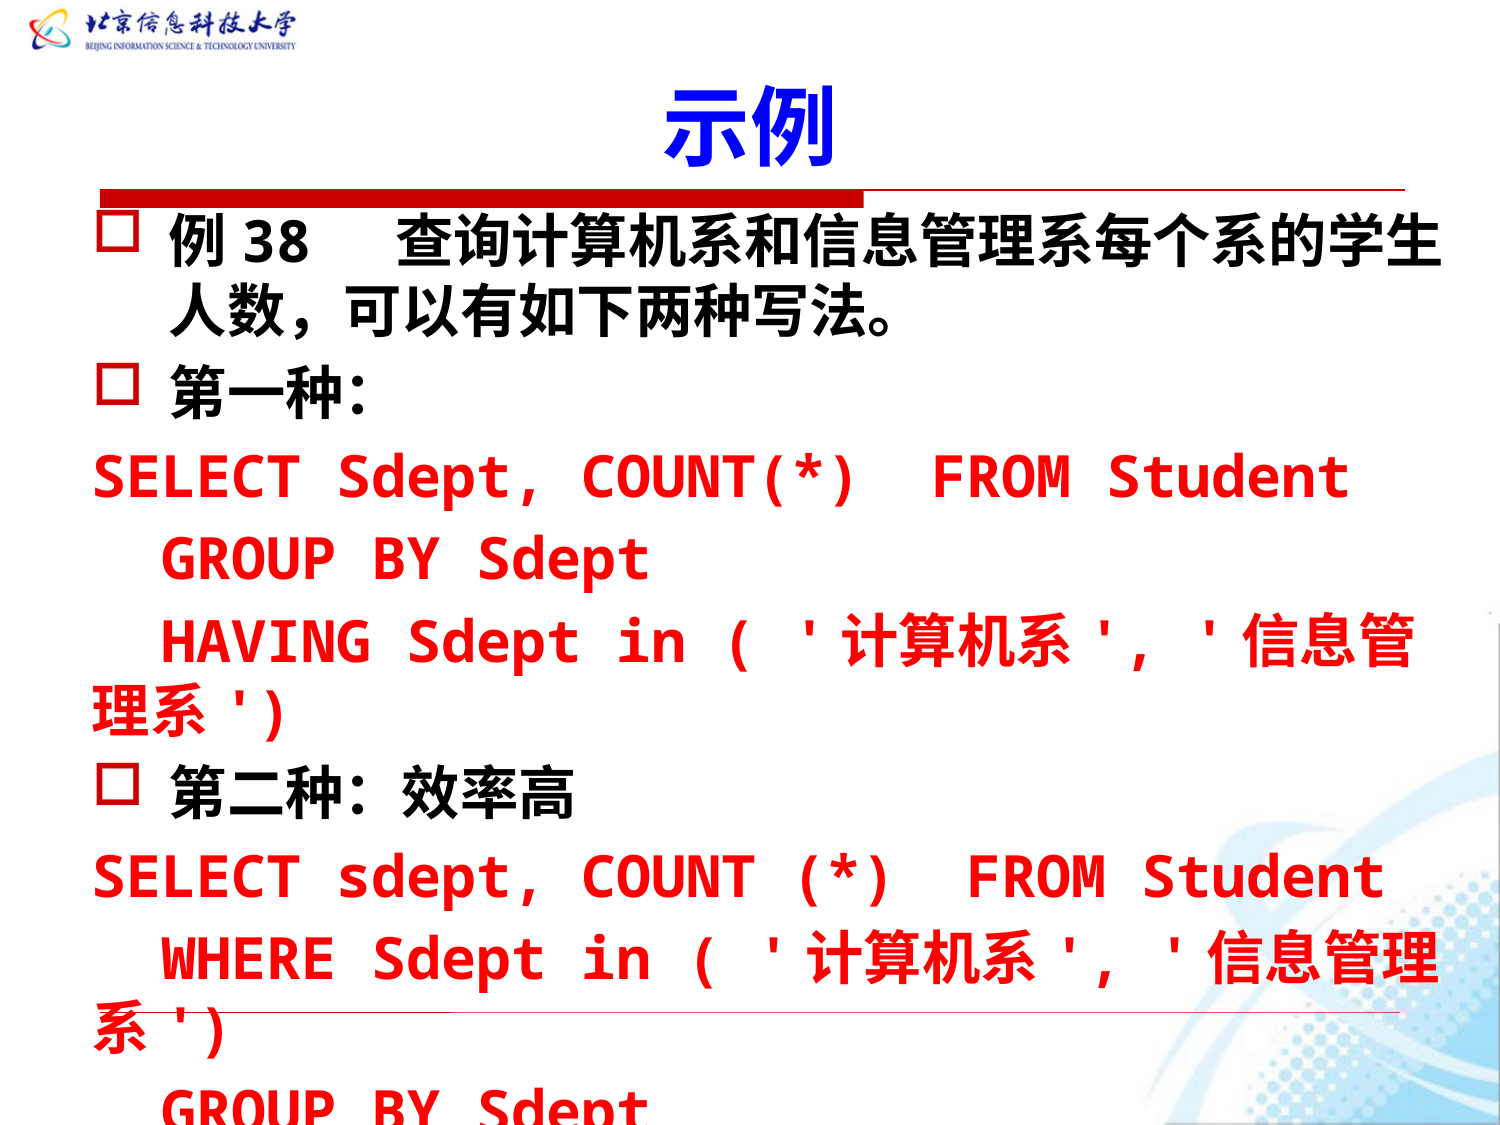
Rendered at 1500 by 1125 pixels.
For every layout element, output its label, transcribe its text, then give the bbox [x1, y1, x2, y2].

slide_number [1074, 1024, 1401, 1103]
slide_number [99, 1024, 432, 1103]
list 例38 查询计算机系和信息管理系每个系的学生人数，可以有如下两种写法。 第一种： SELECT Sdept, COUNT(*) FROM Student GROUP BY Sdept HAVING Sdept in ( '计算机系', '信息管理系') 第二种：效率高 SELECT sdept, COUNT (*) FROM Student WHERE Sdept in ( '计算机系', '信息管理系') GROUP BY Sdept [76, 196, 1460, 1000]
title 示例 [93, 49, 1407, 185]
picture [0, 0, 1500, 1125]
